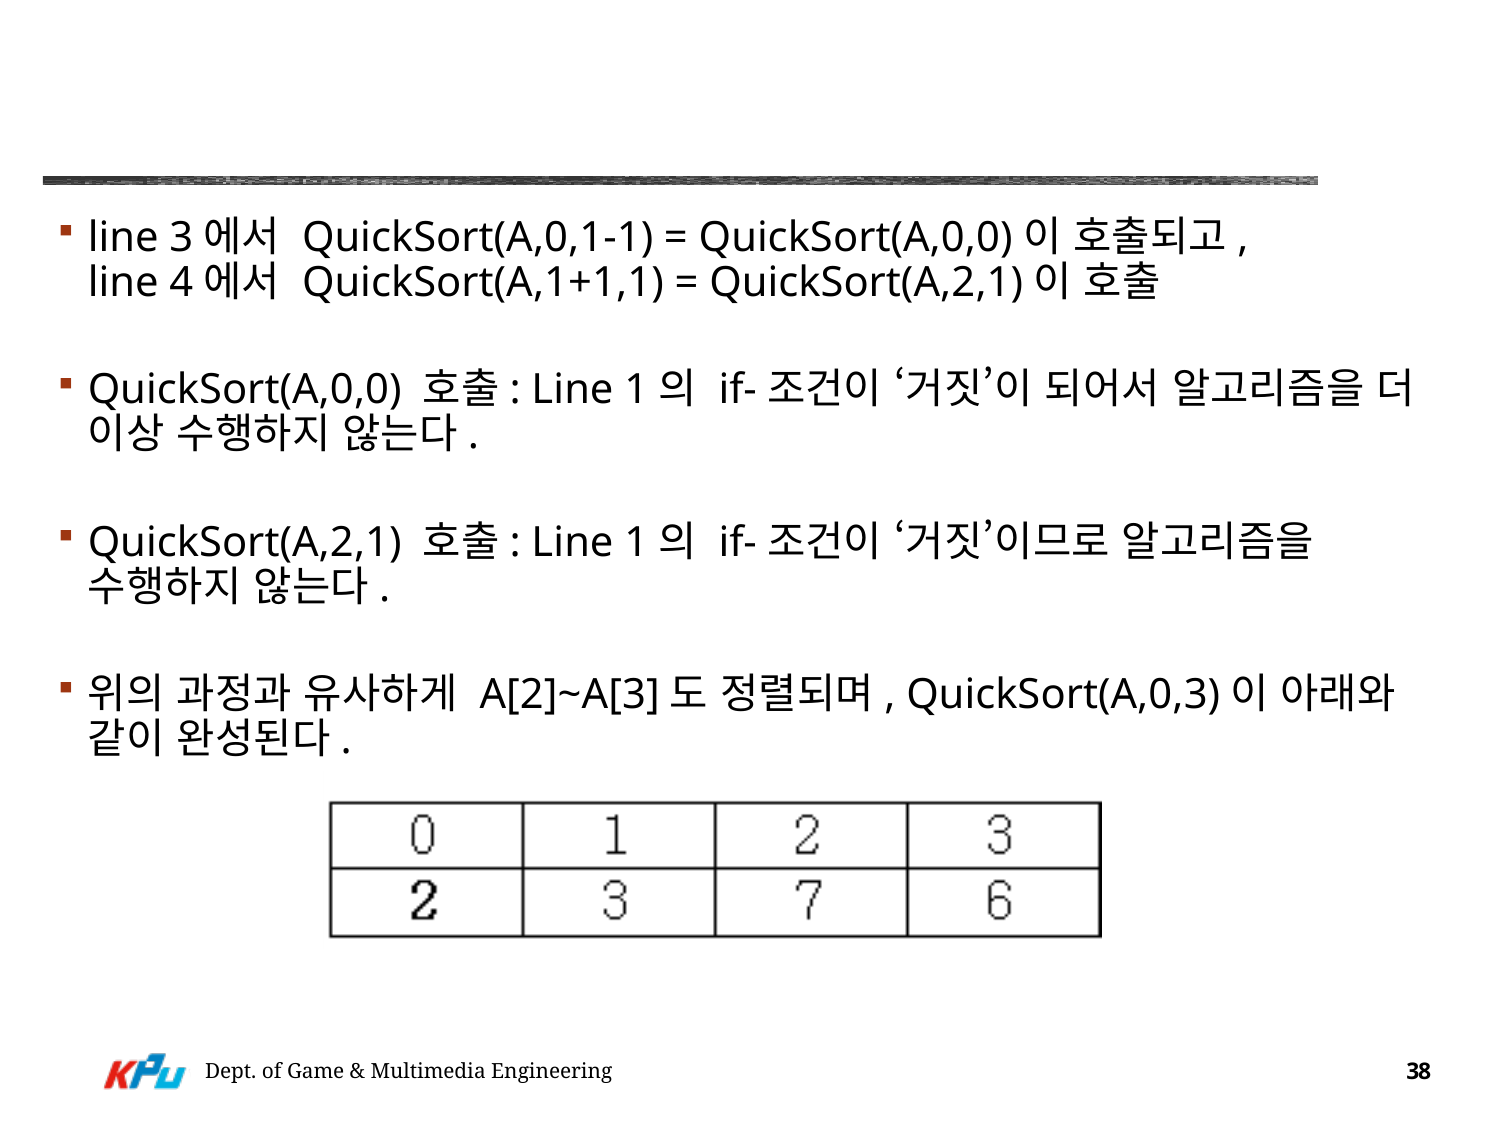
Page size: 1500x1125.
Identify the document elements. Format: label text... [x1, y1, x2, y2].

slide_number 38 [1379, 1042, 1459, 1103]
picture [322, 771, 1102, 949]
footer Dept. of Game & Multimedia Engineering [190, 1042, 879, 1103]
list line 3에서 QuickSort(A,0,1-1) = QuickSort(A,0,0)이 호출되고, line 4에서 QuickSort(A,1+1,1) = QuickSort(A,2,1)이 호출 QuickSort(A,0,0) 호출: Line 1의 if-조건이 ‘거짓’이 되어서 알고리즘을 더 이상 수행하지 않는다. QuickSort(A,2,1) 호출: Line 1의 if-조건이 ‘거짓’이므로 알고리즘을 수행하지 않는다. 위의 과정과 유사하게 A[2]~A[3]도 정렬되며, QuickSort(A,0,3)이 아래와 같이 완성된다. [42, 207, 1458, 1013]
picture [92, 1030, 191, 1120]
